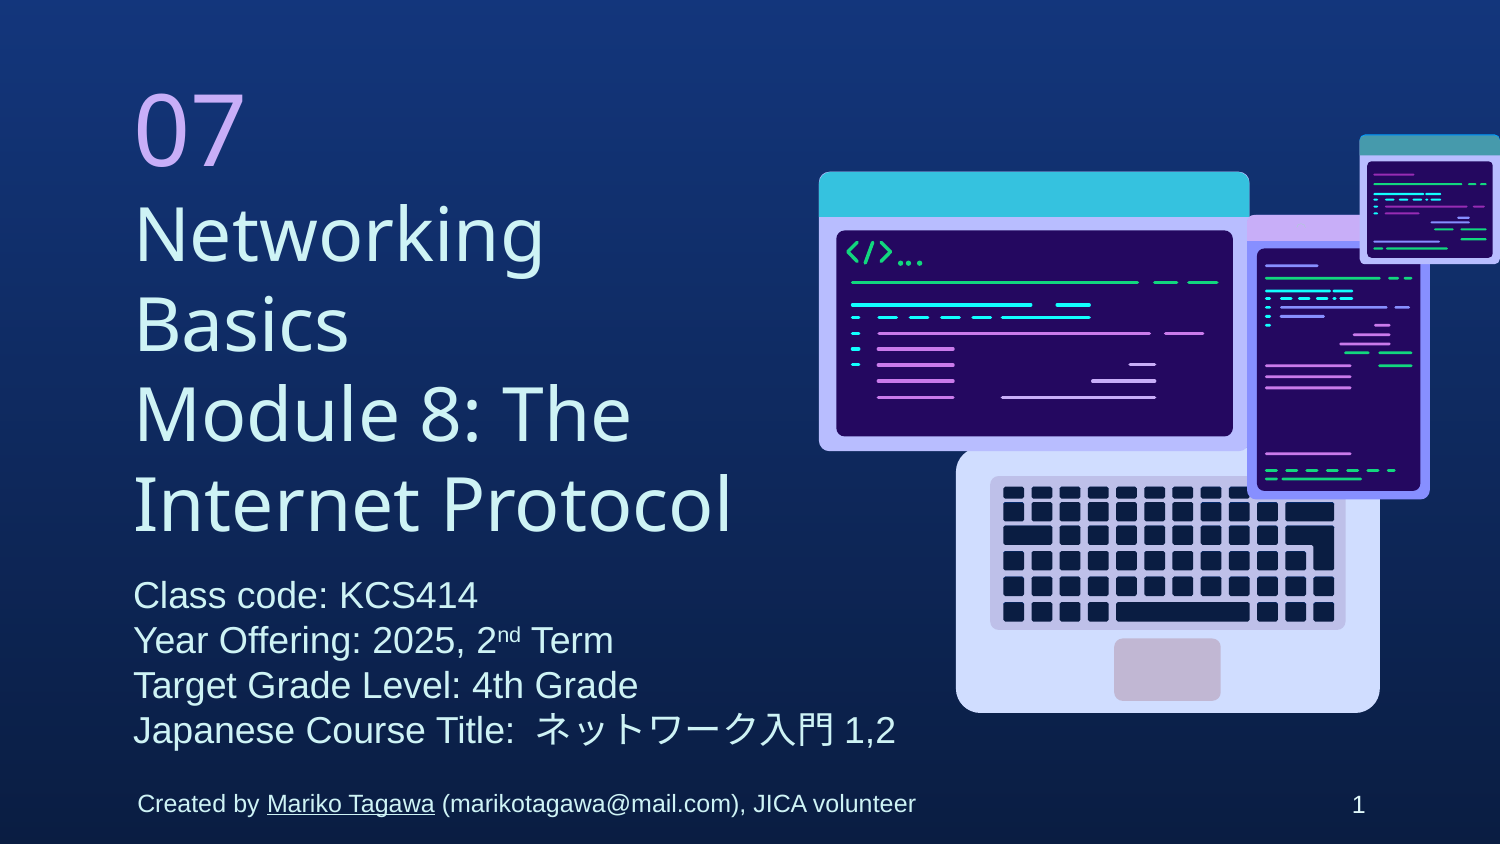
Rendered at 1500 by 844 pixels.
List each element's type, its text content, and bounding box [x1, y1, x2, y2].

text_box [1059, 486, 1081, 499]
text_box [1087, 602, 1109, 622]
text_box [1144, 551, 1166, 571]
text_box [905, 260, 912, 266]
text_box [1264, 386, 1352, 390]
text_box [1228, 577, 1250, 597]
text_box [1144, 576, 1166, 597]
subtitle Class code: KCS414 Year Offering: 2025, 2nd Term Target Grade Level: 4th Grade Japanese Course Title: ネットワーク入門1,2 [118, 555, 922, 767]
text_box [1144, 486, 1166, 499]
text_box [1031, 576, 1053, 597]
footer 1 [874, 780, 1381, 826]
text_box [1087, 502, 1109, 522]
text_box [1403, 276, 1413, 280]
text_box [1264, 452, 1352, 456]
text_box [1116, 551, 1137, 571]
text_box [1059, 551, 1081, 571]
text_box [1256, 248, 1421, 491]
text_box [1059, 525, 1081, 545]
text_box [1257, 603, 1278, 622]
text_box [1200, 552, 1222, 571]
text_box [1003, 603, 1025, 622]
text_box [1200, 488, 1222, 499]
text_box [1087, 486, 1109, 499]
text_box [1059, 576, 1081, 597]
text_box [1264, 289, 1332, 293]
text_box [1031, 602, 1053, 622]
text_box [1200, 503, 1222, 522]
text_box [1114, 638, 1221, 701]
text_box [1359, 135, 1500, 156]
text_box [818, 171, 1250, 217]
text_box [1087, 576, 1109, 597]
text_box [1172, 576, 1194, 597]
text_box [897, 260, 904, 266]
text_box [1285, 577, 1307, 597]
text_box [1257, 503, 1278, 522]
text_box [1116, 602, 1250, 622]
text_box [1144, 525, 1166, 545]
text_box [1228, 552, 1250, 571]
text_box [1116, 502, 1137, 522]
text_box [1378, 364, 1413, 368]
text_box [1059, 502, 1081, 522]
text_box [1172, 525, 1194, 545]
text_box [1200, 577, 1222, 597]
text_box [1172, 486, 1194, 499]
text_box [1228, 488, 1250, 499]
text_box [1378, 351, 1413, 355]
text_box [1200, 526, 1222, 545]
text_box [1285, 526, 1335, 571]
text_box [1313, 577, 1335, 597]
text_box [1003, 577, 1025, 597]
text_box [1228, 526, 1250, 545]
text_box [1264, 364, 1352, 368]
text_box [1352, 333, 1391, 337]
text_box [818, 217, 1248, 452]
text_box [1003, 503, 1025, 522]
text_box Created by Mariko Tagawa (marikotagawa@mail.com), JICA volunteer [122, 779, 992, 825]
text_box [1373, 192, 1425, 196]
text_box [1425, 192, 1442, 196]
text_box [1087, 525, 1109, 545]
text_box [1285, 503, 1335, 522]
text_box [1087, 551, 1109, 571]
text_box [916, 260, 923, 266]
text_box [1313, 603, 1335, 622]
text_box [1247, 214, 1359, 241]
text_box [1003, 486, 1025, 499]
text_box [1359, 156, 1500, 265]
text_box [1388, 276, 1400, 280]
text_box [836, 230, 1233, 437]
text_box [1264, 375, 1352, 379]
text_box [1264, 276, 1381, 280]
text_box [1257, 526, 1278, 545]
text_box [955, 449, 1380, 713]
text_box [990, 476, 1346, 630]
text_box [1116, 525, 1137, 545]
text_box [1172, 551, 1194, 571]
text_box [1257, 577, 1278, 597]
text_box [1172, 502, 1194, 522]
text_box [1031, 502, 1053, 522]
text_box [1339, 342, 1391, 346]
text_box [1367, 161, 1493, 258]
text_box [1144, 502, 1166, 522]
title 07 Networking Basics Module 8: The Internet Protocol [118, 166, 788, 555]
text_box [1281, 477, 1363, 481]
text_box [1031, 486, 1053, 499]
text_box [1373, 323, 1391, 327]
text_box [1228, 503, 1250, 522]
text_box [1285, 603, 1307, 622]
text_box [1003, 552, 1025, 571]
text_box [1257, 552, 1278, 571]
text_box [1264, 264, 1319, 268]
text_box [1247, 241, 1430, 500]
text_box [1264, 477, 1279, 481]
text_box [1116, 486, 1137, 499]
text_box [1116, 576, 1137, 597]
text_box [1059, 602, 1081, 622]
text_box [1031, 551, 1053, 571]
text_box [1343, 351, 1370, 355]
text_box [1279, 314, 1325, 318]
text_box [1332, 289, 1354, 293]
text_box [1003, 525, 1053, 545]
